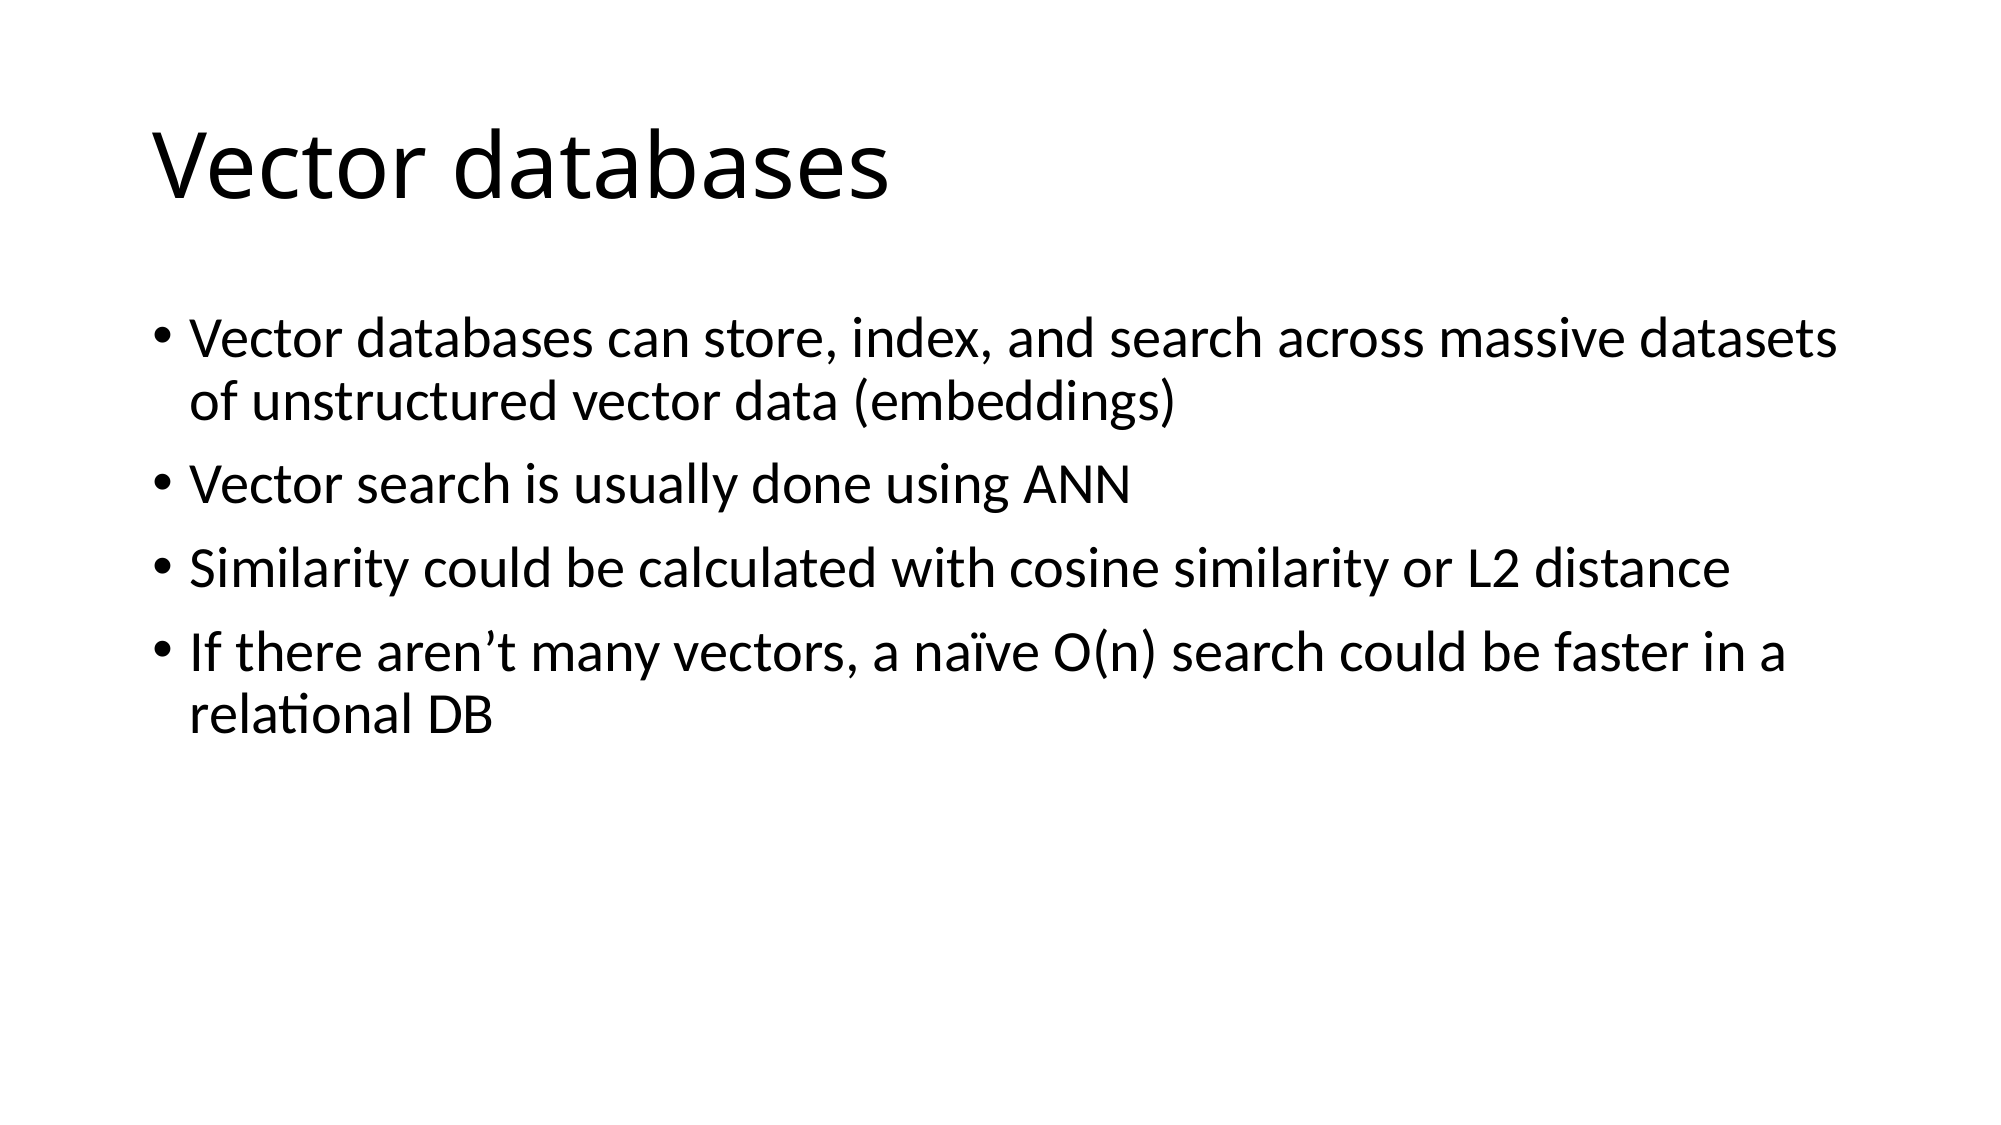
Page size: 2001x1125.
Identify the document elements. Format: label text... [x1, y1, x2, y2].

title Vector databases [137, 59, 1863, 278]
list Vector databases can store, index, and search across massive datasets of unstructured vector data (embeddings) Vector search is usually done using ANN Similarity could be calculated with cosine similarity or L2 distance If there aren’t many vectors, a naïve O(n) search could be faster in a relational DB [137, 299, 1863, 1014]
